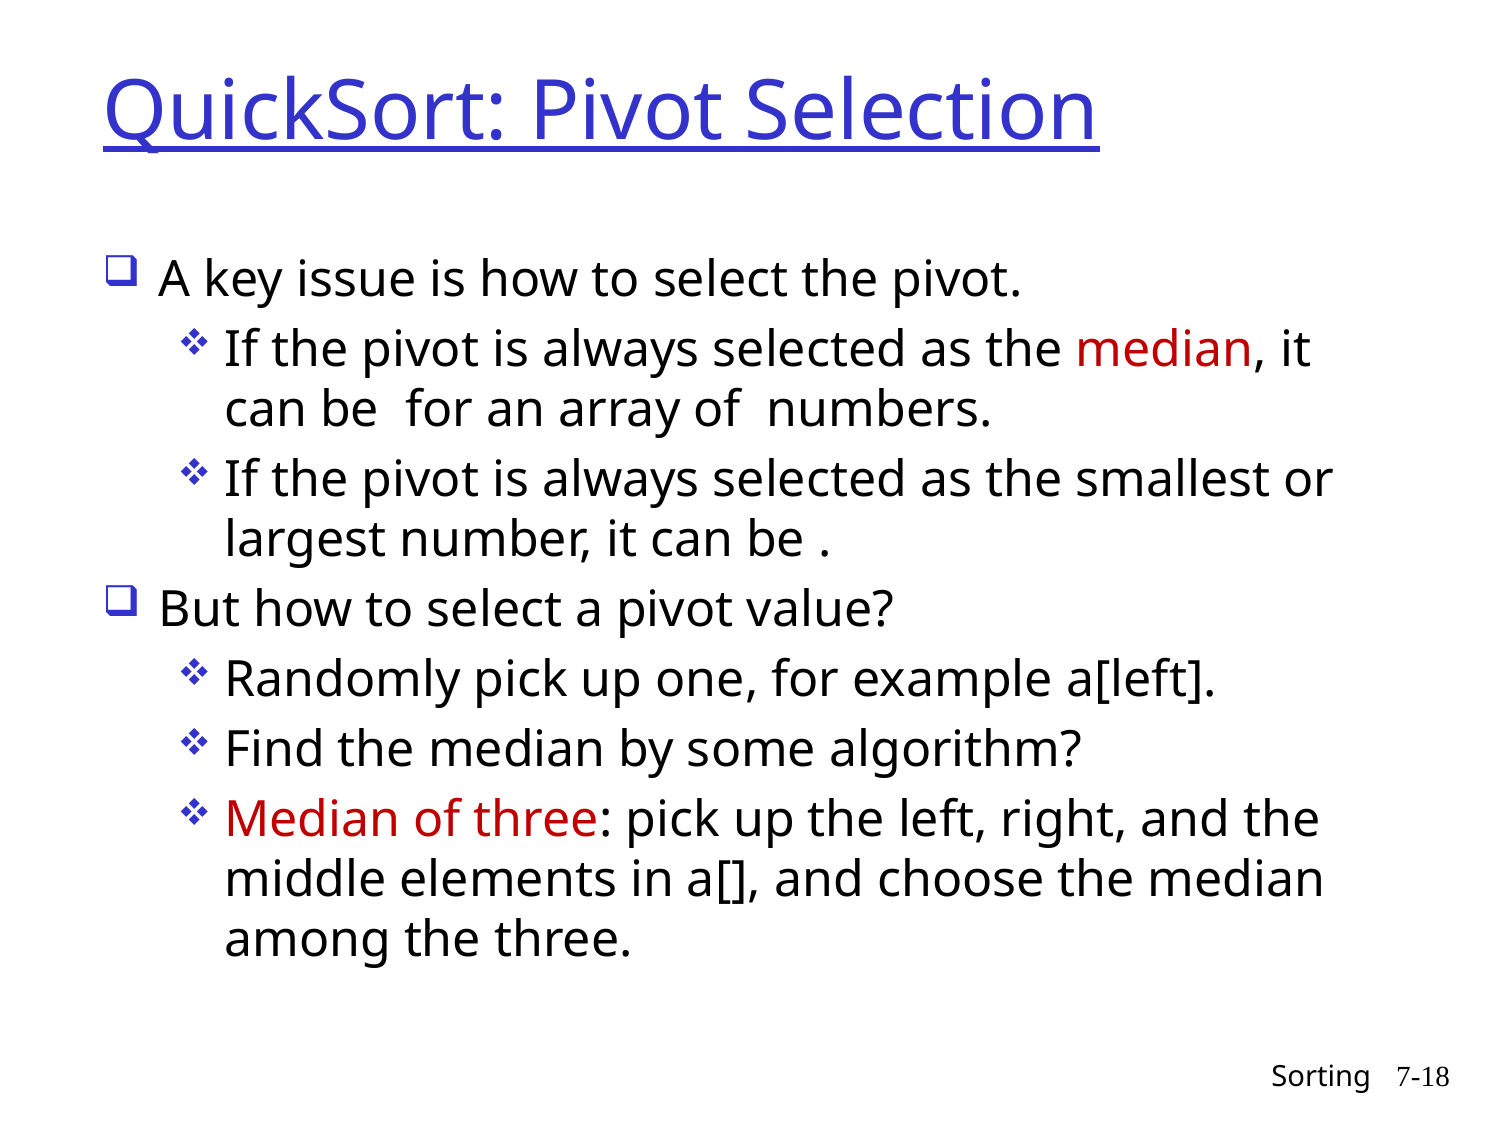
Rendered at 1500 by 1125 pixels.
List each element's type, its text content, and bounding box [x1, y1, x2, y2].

slide_number 7-18 [1362, 1049, 1466, 1125]
title QuickSort: Pivot Selection [87, 37, 1363, 175]
footer Sorting [911, 1049, 1362, 1125]
